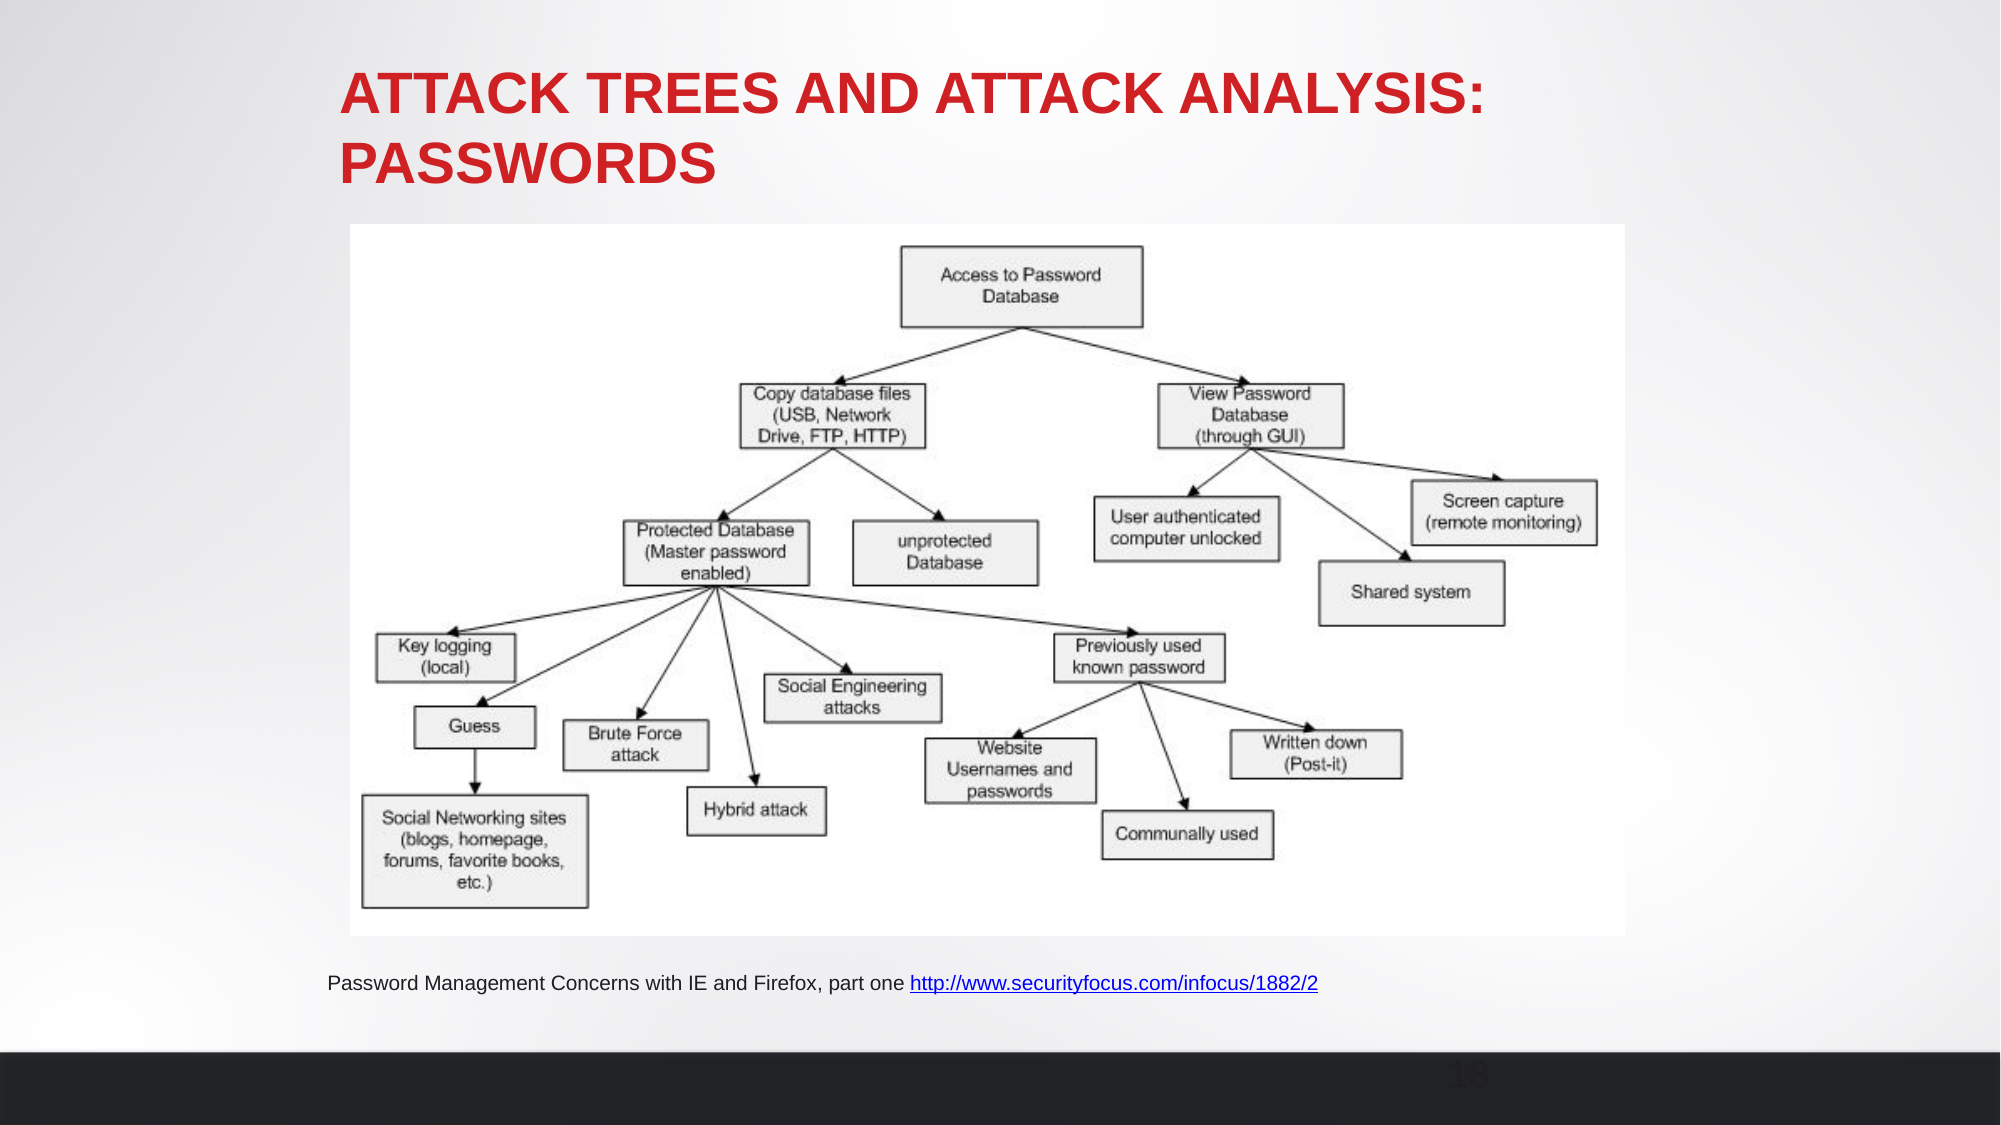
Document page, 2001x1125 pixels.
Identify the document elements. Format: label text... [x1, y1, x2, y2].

slide_number 18 [1433, 1042, 1900, 1103]
text_box Password Management Concerns with IE and Firefox, part one http://www.securityfocus.com/infocus/1882/2 [312, 962, 1575, 1028]
title Attack Trees And Attack Analysis: Passwords [324, 47, 1675, 204]
picture [0, 0, 2001, 1125]
